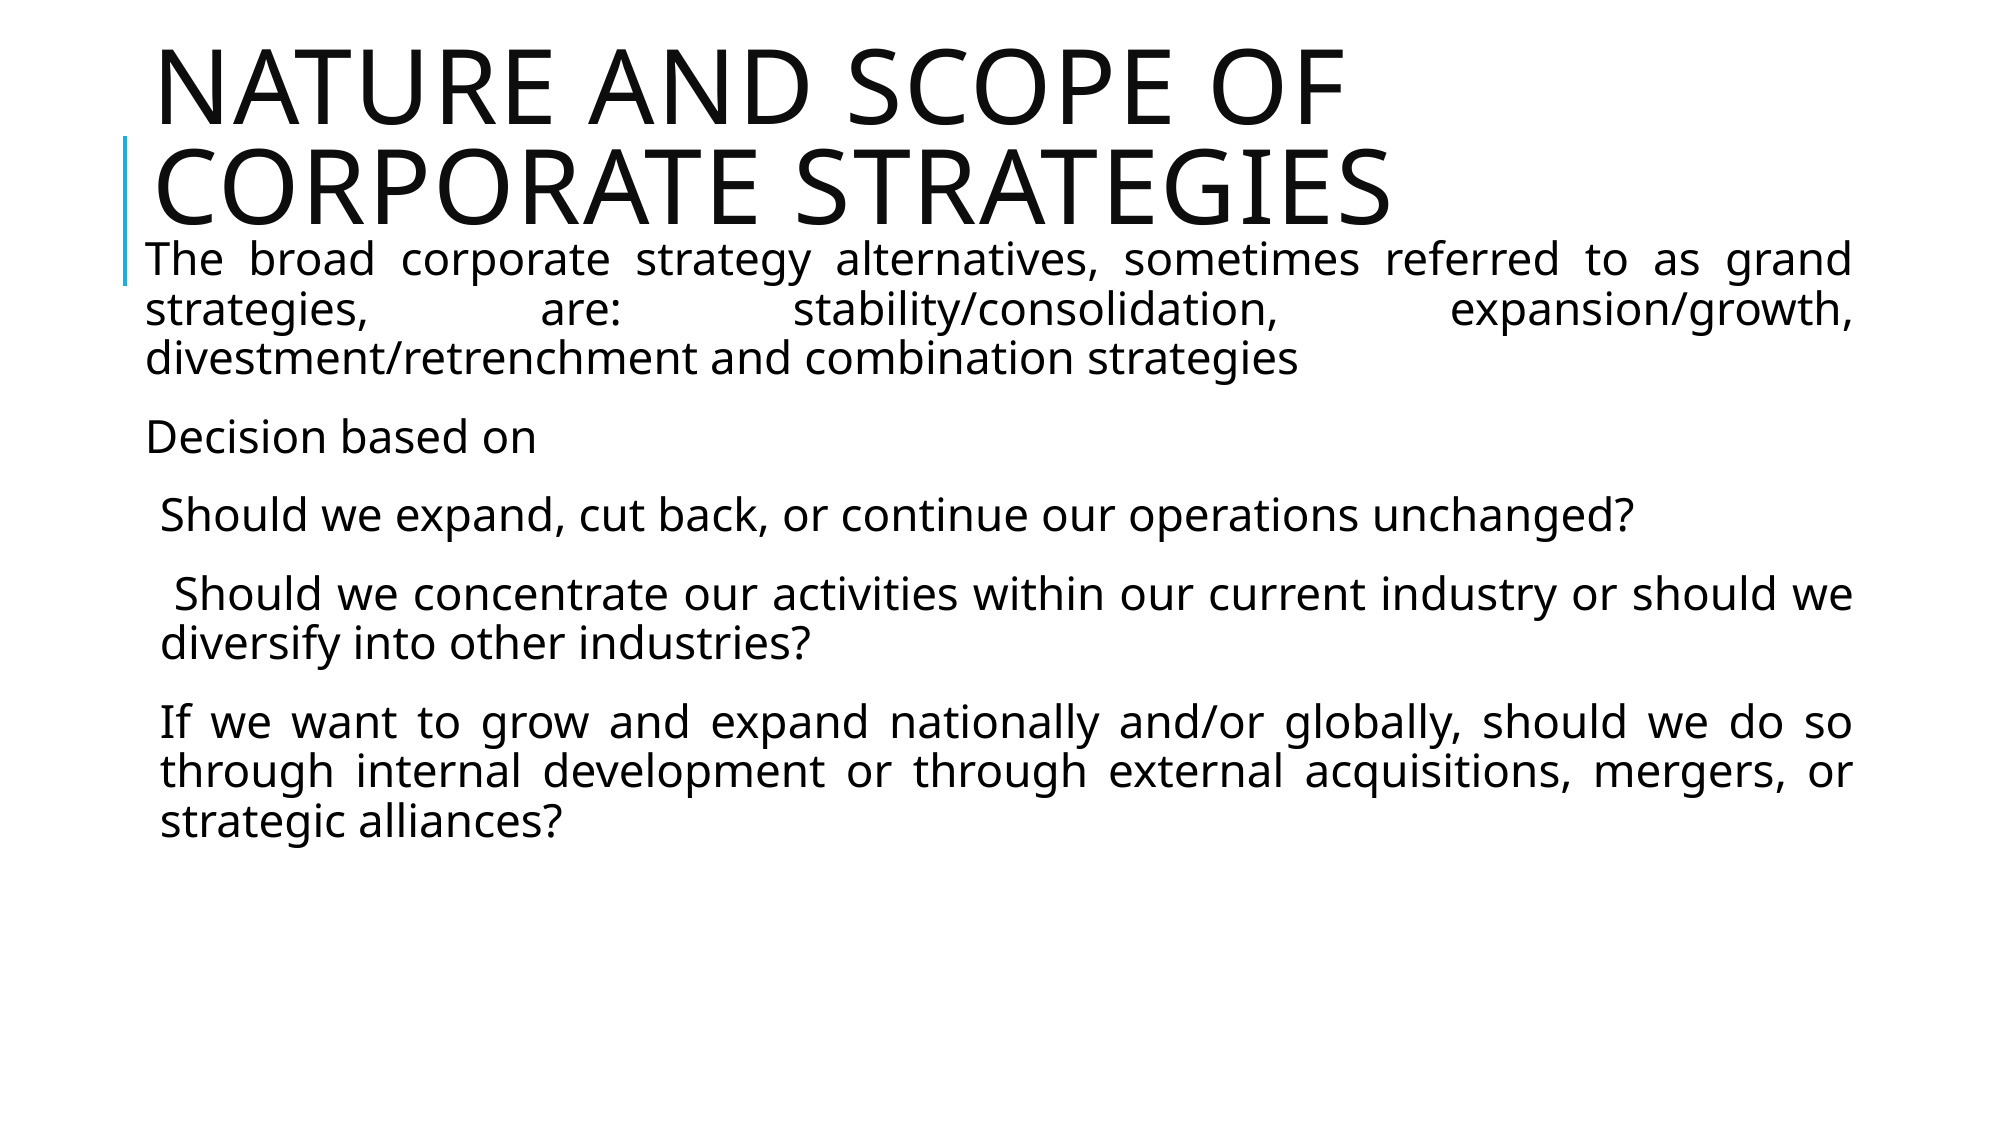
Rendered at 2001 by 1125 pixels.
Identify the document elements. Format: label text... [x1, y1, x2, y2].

title Nature and Scope of Corporate Strategies [137, 59, 1863, 228]
list The broad corporate strategy alternatives, sometimes referred to as grand strategies, are: stability/consolidation, expansion/growth, divestment/retrenchment and combination strategies Decision based on Should we expand, cut back, or continue our operations unchanged? Should we concentrate our activities within our current industry or should we diversify into other industries? If we want to grow and expand nationally and/or globally, should we do so through internal development or through external acquisitions, mergers, or strategic alliances? [137, 228, 1863, 1014]
